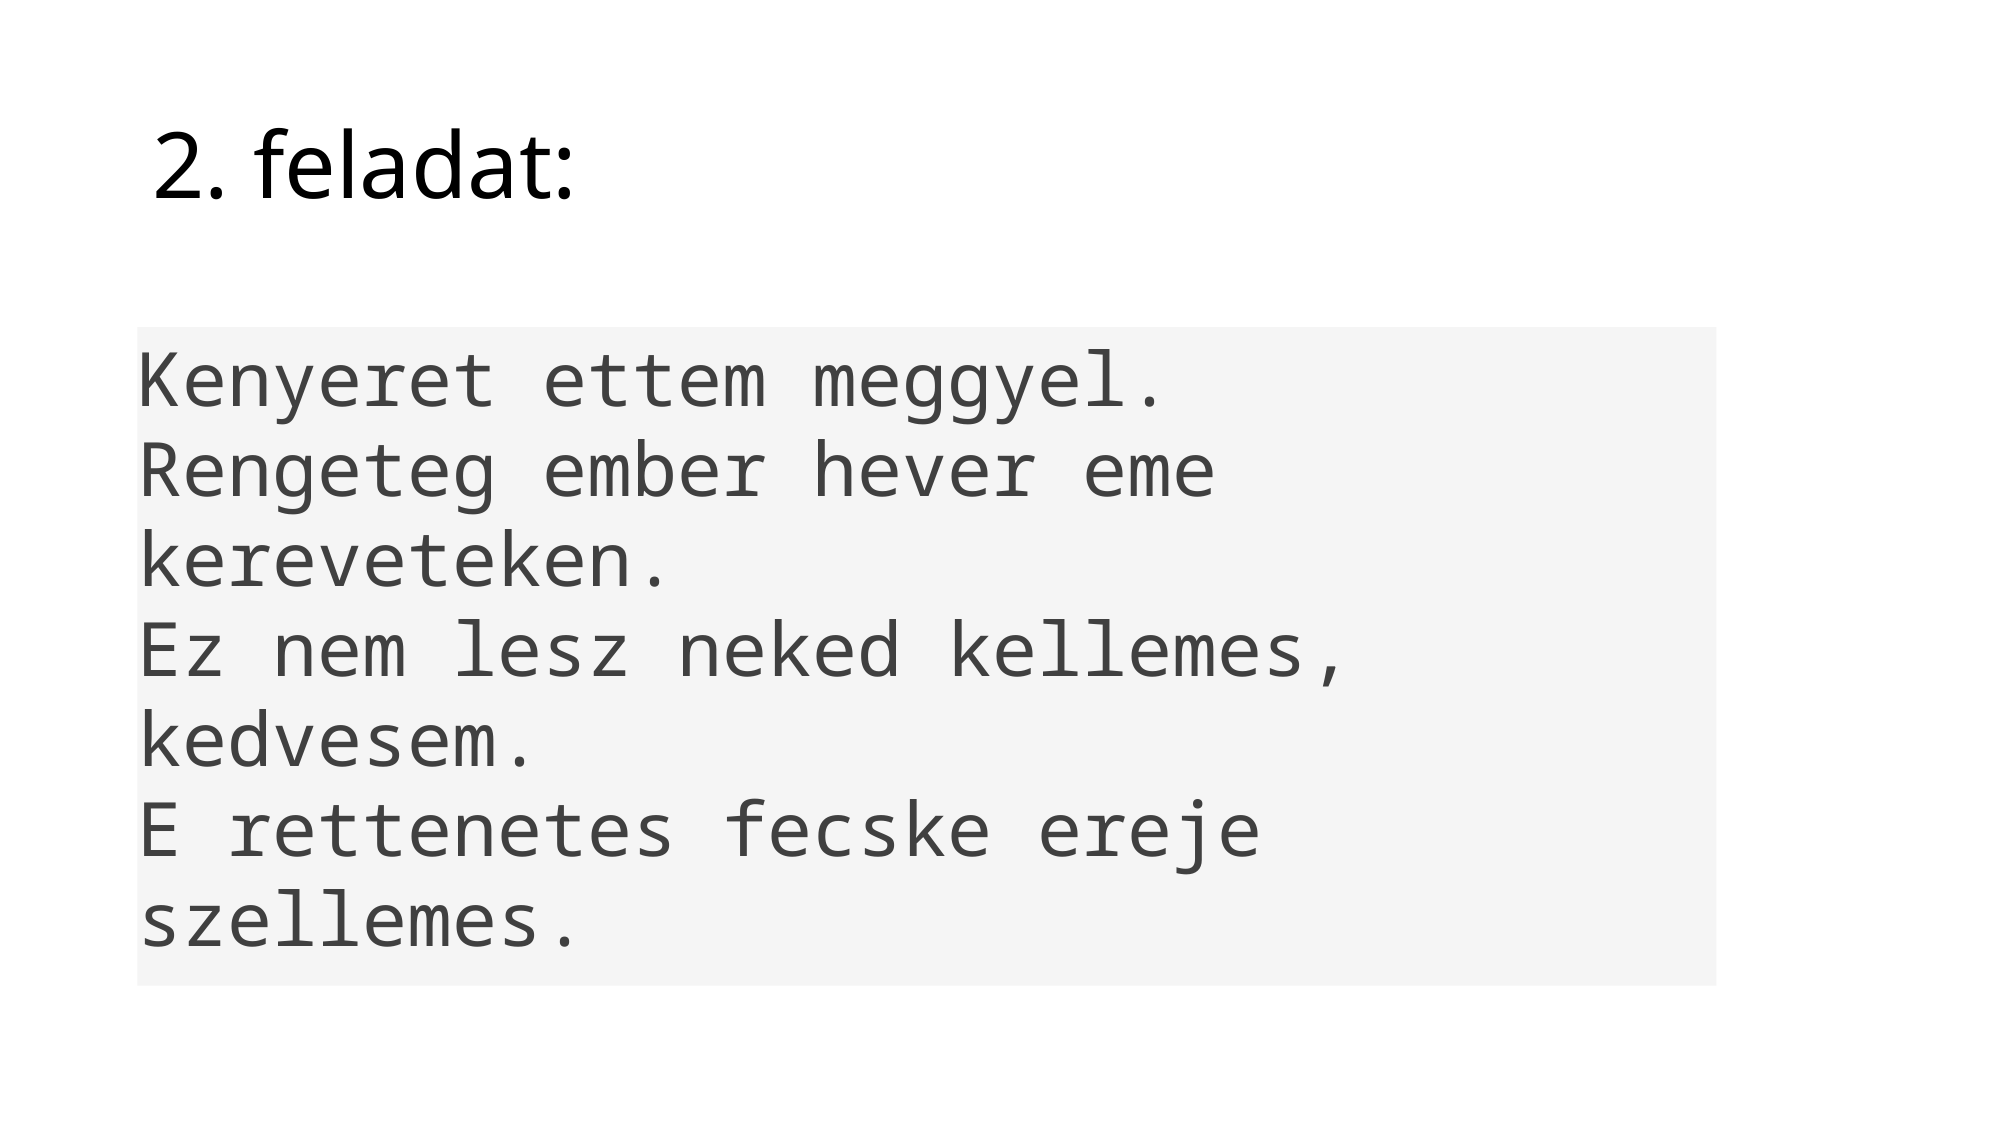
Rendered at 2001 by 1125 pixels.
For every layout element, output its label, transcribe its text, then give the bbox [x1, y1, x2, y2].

list Kenyeret ettem meggyel. Rengeteg ember hever eme kereveteken. Ez nem lesz neked kellemes, kedvesem. E rettenetes fecske ereje szellemes. [137, 327, 1717, 986]
title 2. feladat: [137, 59, 1863, 278]
